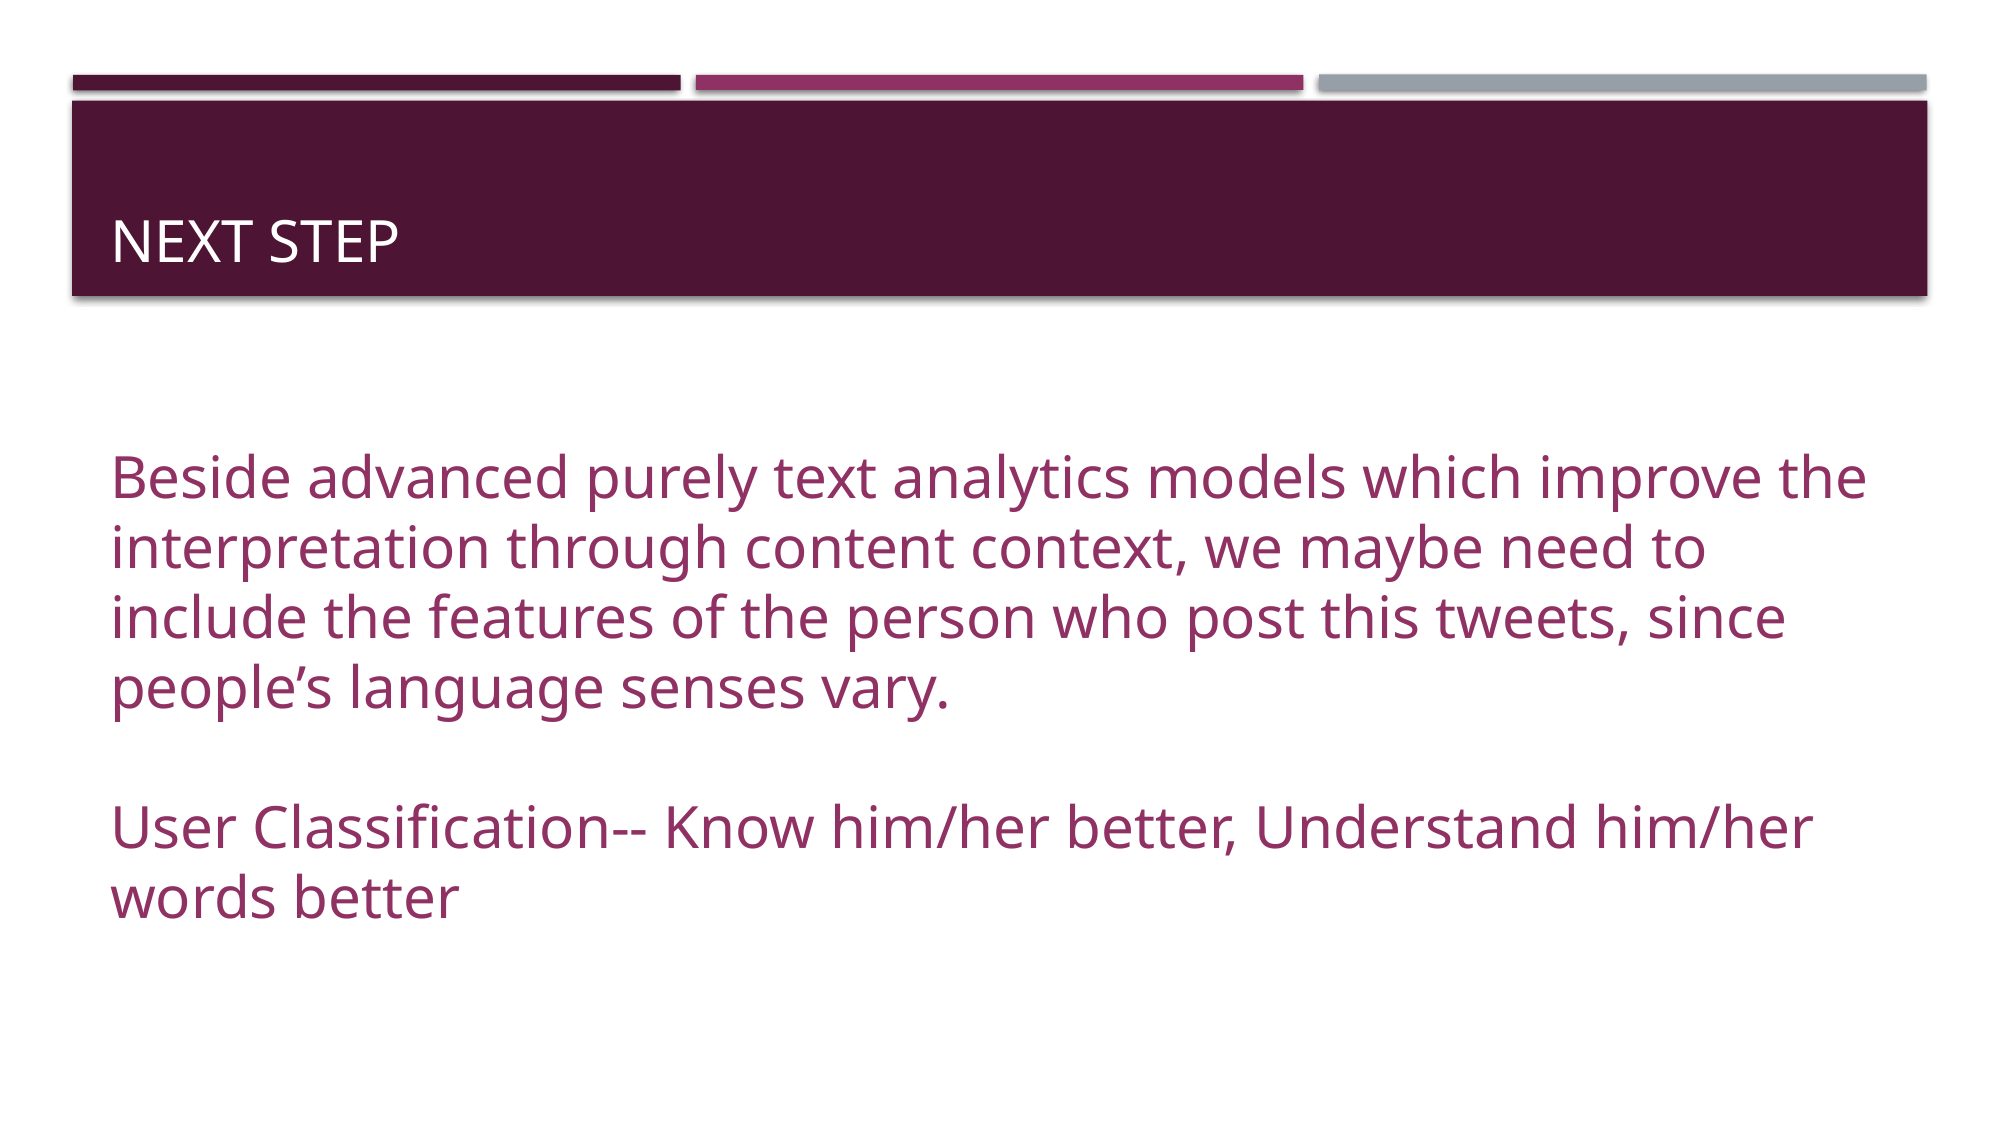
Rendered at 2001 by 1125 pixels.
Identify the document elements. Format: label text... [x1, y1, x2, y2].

title NEXT STEP [95, 115, 1905, 282]
text_box Beside advanced purely text analytics models which improve the interpretation through content context, we maybe need to include the features of the person who post this tweets, since people’s language senses vary. User Classification-- Know him/her better, Understand him/her words better [82, 360, 1905, 1010]
